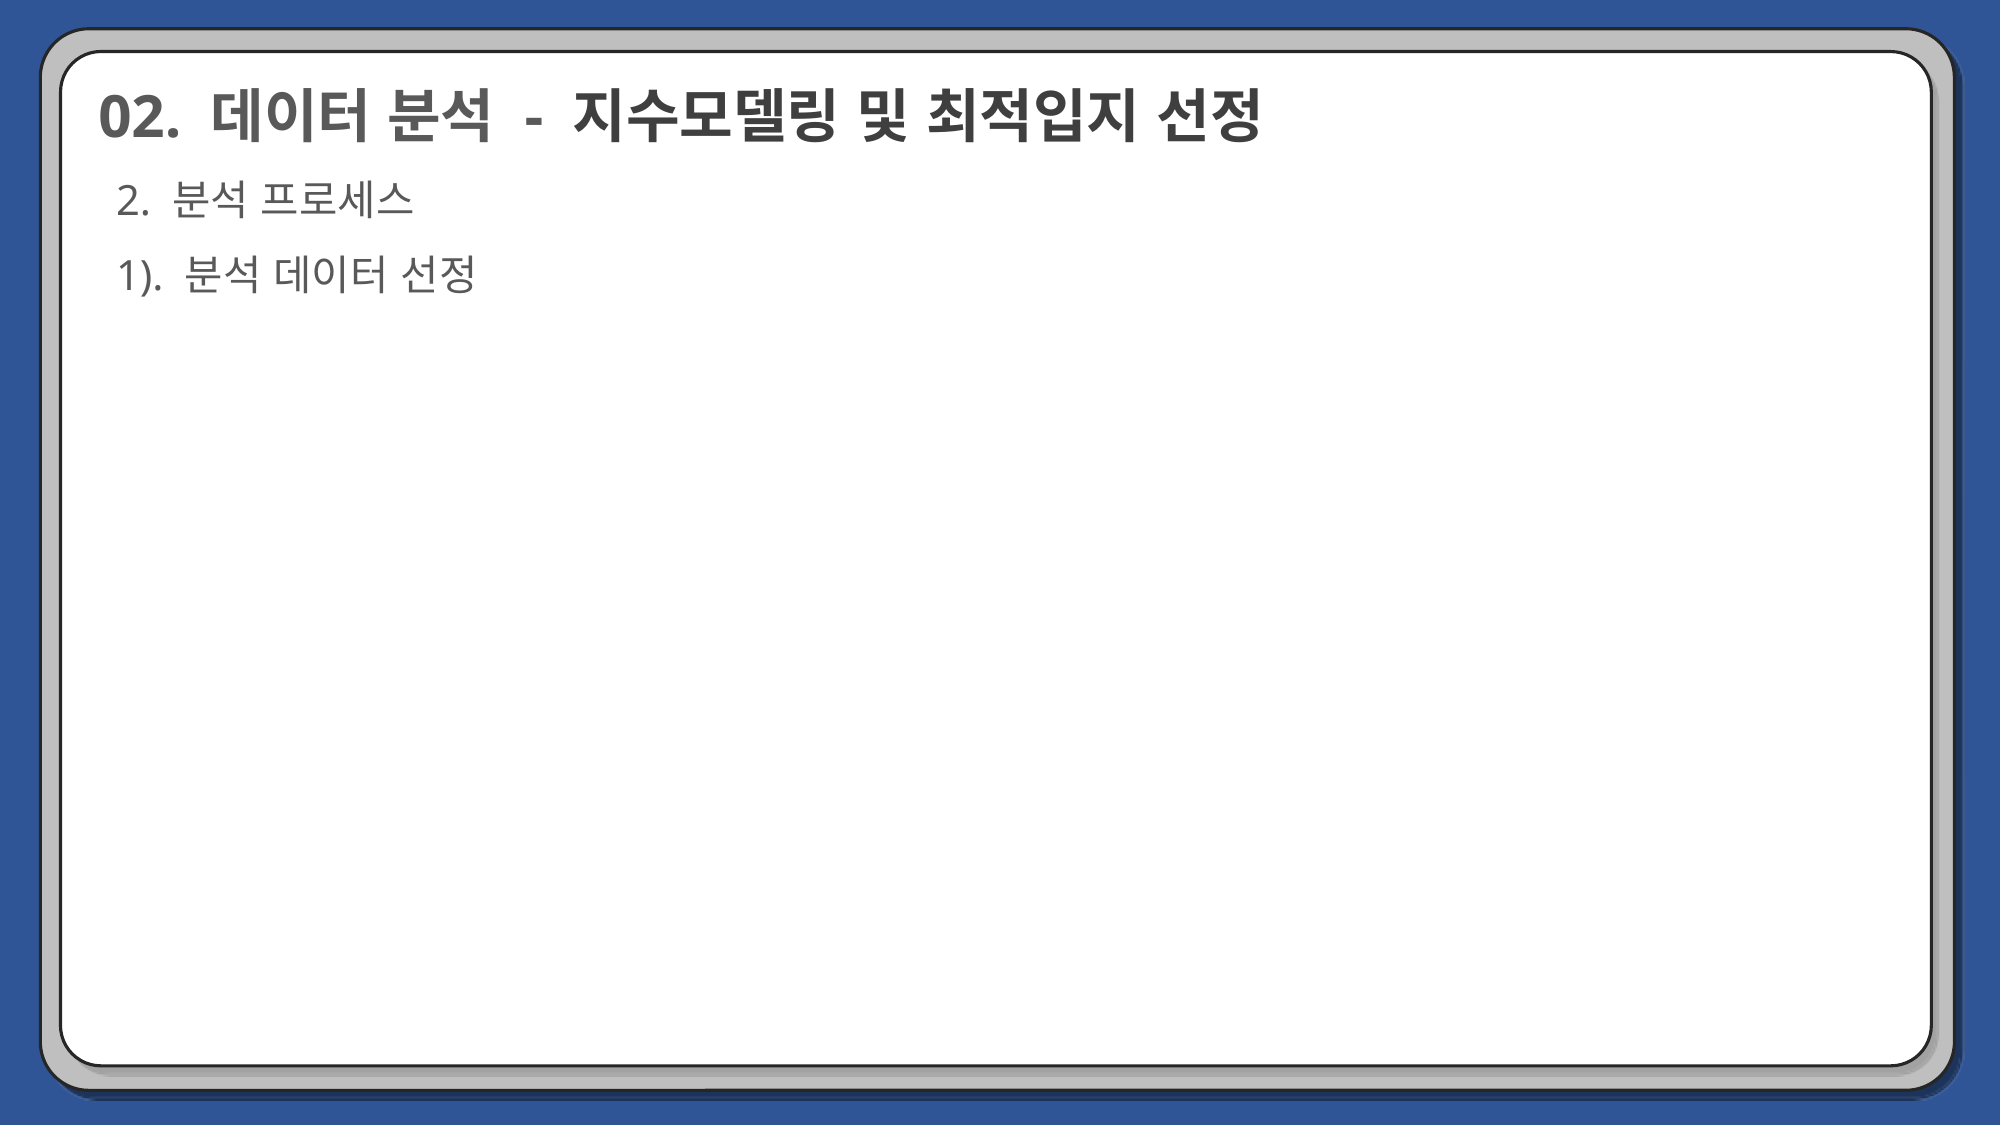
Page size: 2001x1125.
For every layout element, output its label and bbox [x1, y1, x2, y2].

text_box [40, 28, 1955, 1091]
